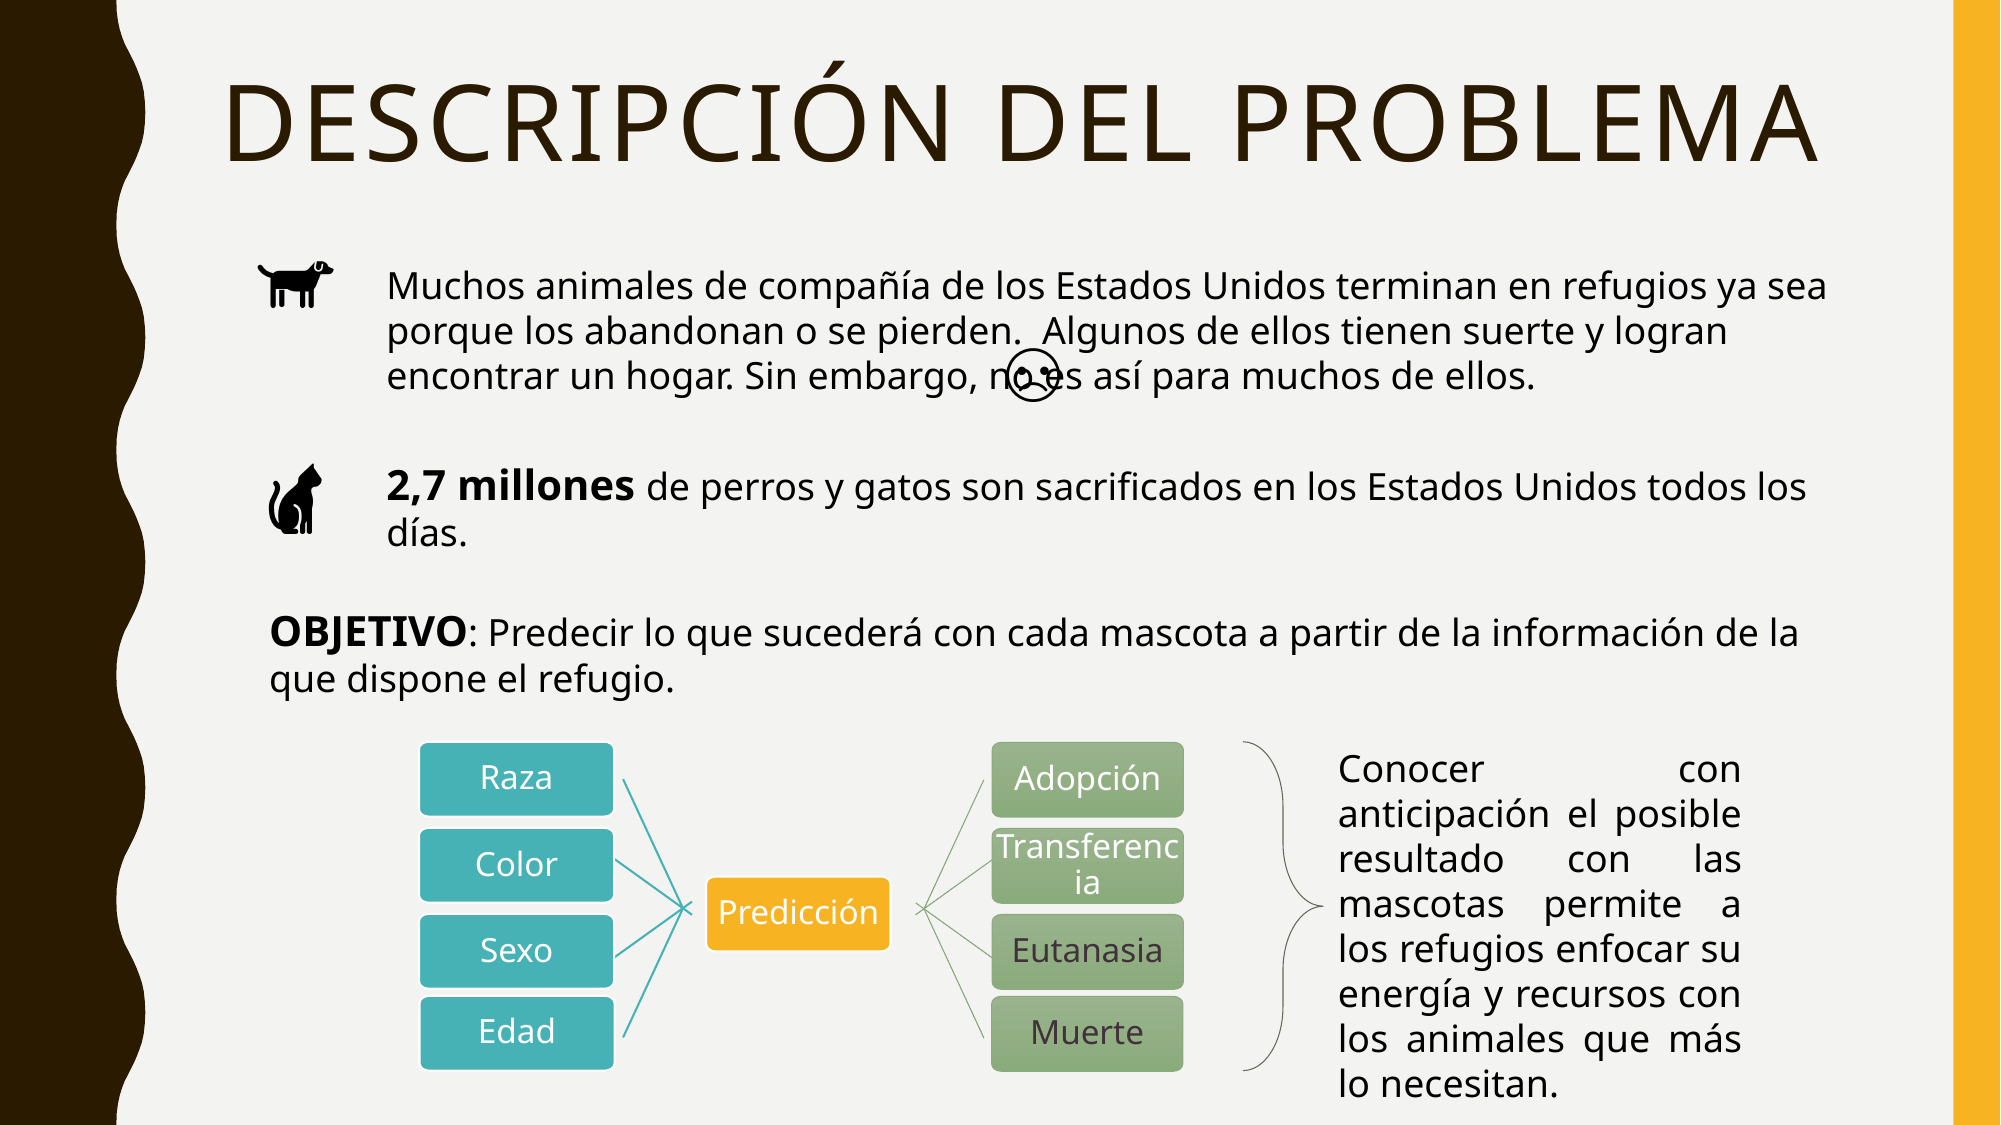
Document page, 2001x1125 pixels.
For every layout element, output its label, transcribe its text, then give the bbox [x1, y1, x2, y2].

text_box Conocer con anticipación el posible resultado con las mascotas permite a los refugios enfocar su energía y recursos con los animales que más lo necesitan. [1323, 738, 1758, 1113]
picture [999, 341, 1067, 409]
text_box Predicción [705, 875, 892, 953]
text_box OBJETIVO: Predecir lo que sucederá con cada mascota a partir de la información de la que dispone el refugio. [254, 597, 1853, 708]
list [254, 243, 337, 327]
text_box 2,7 millones de perros y gatos son sacrificados en los Estados Unidos todos los días. [371, 451, 1853, 561]
text_box [1242, 741, 1323, 1072]
text_box Muchos animales de compañía de los Estados Unidos terminan en refugios ya sea porque los abandonan o se pierden. Algunos de ellos tienen suerte y logran encontrar un hogar. Sin embargo, no es así para muchos de ellos. [371, 254, 1853, 405]
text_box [419, 741, 702, 1071]
picture [254, 457, 337, 541]
title Descripción del problema [205, 62, 1875, 203]
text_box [906, 742, 1184, 1072]
